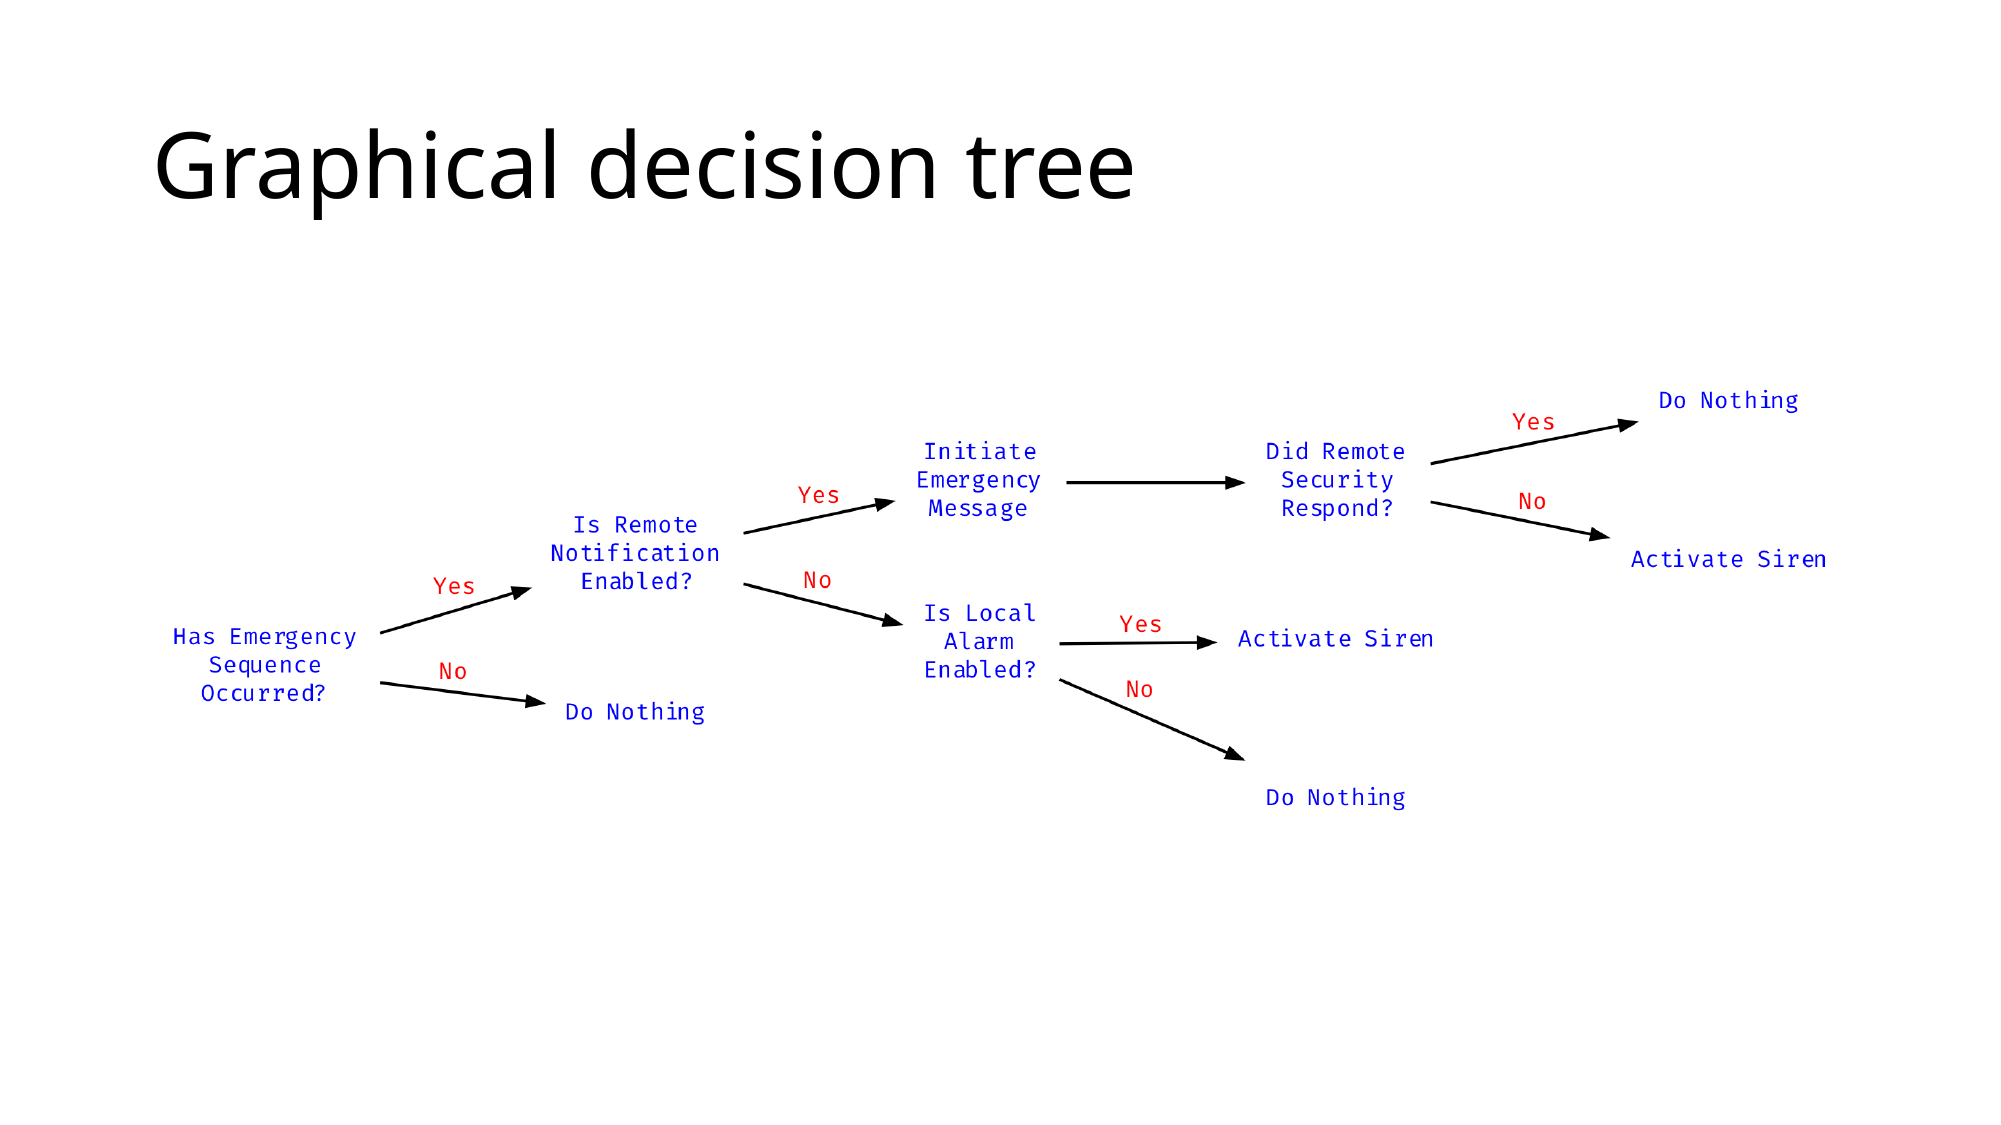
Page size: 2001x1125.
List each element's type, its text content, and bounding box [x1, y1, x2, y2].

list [137, 338, 1863, 865]
title Graphical decision tree [137, 59, 1863, 278]
